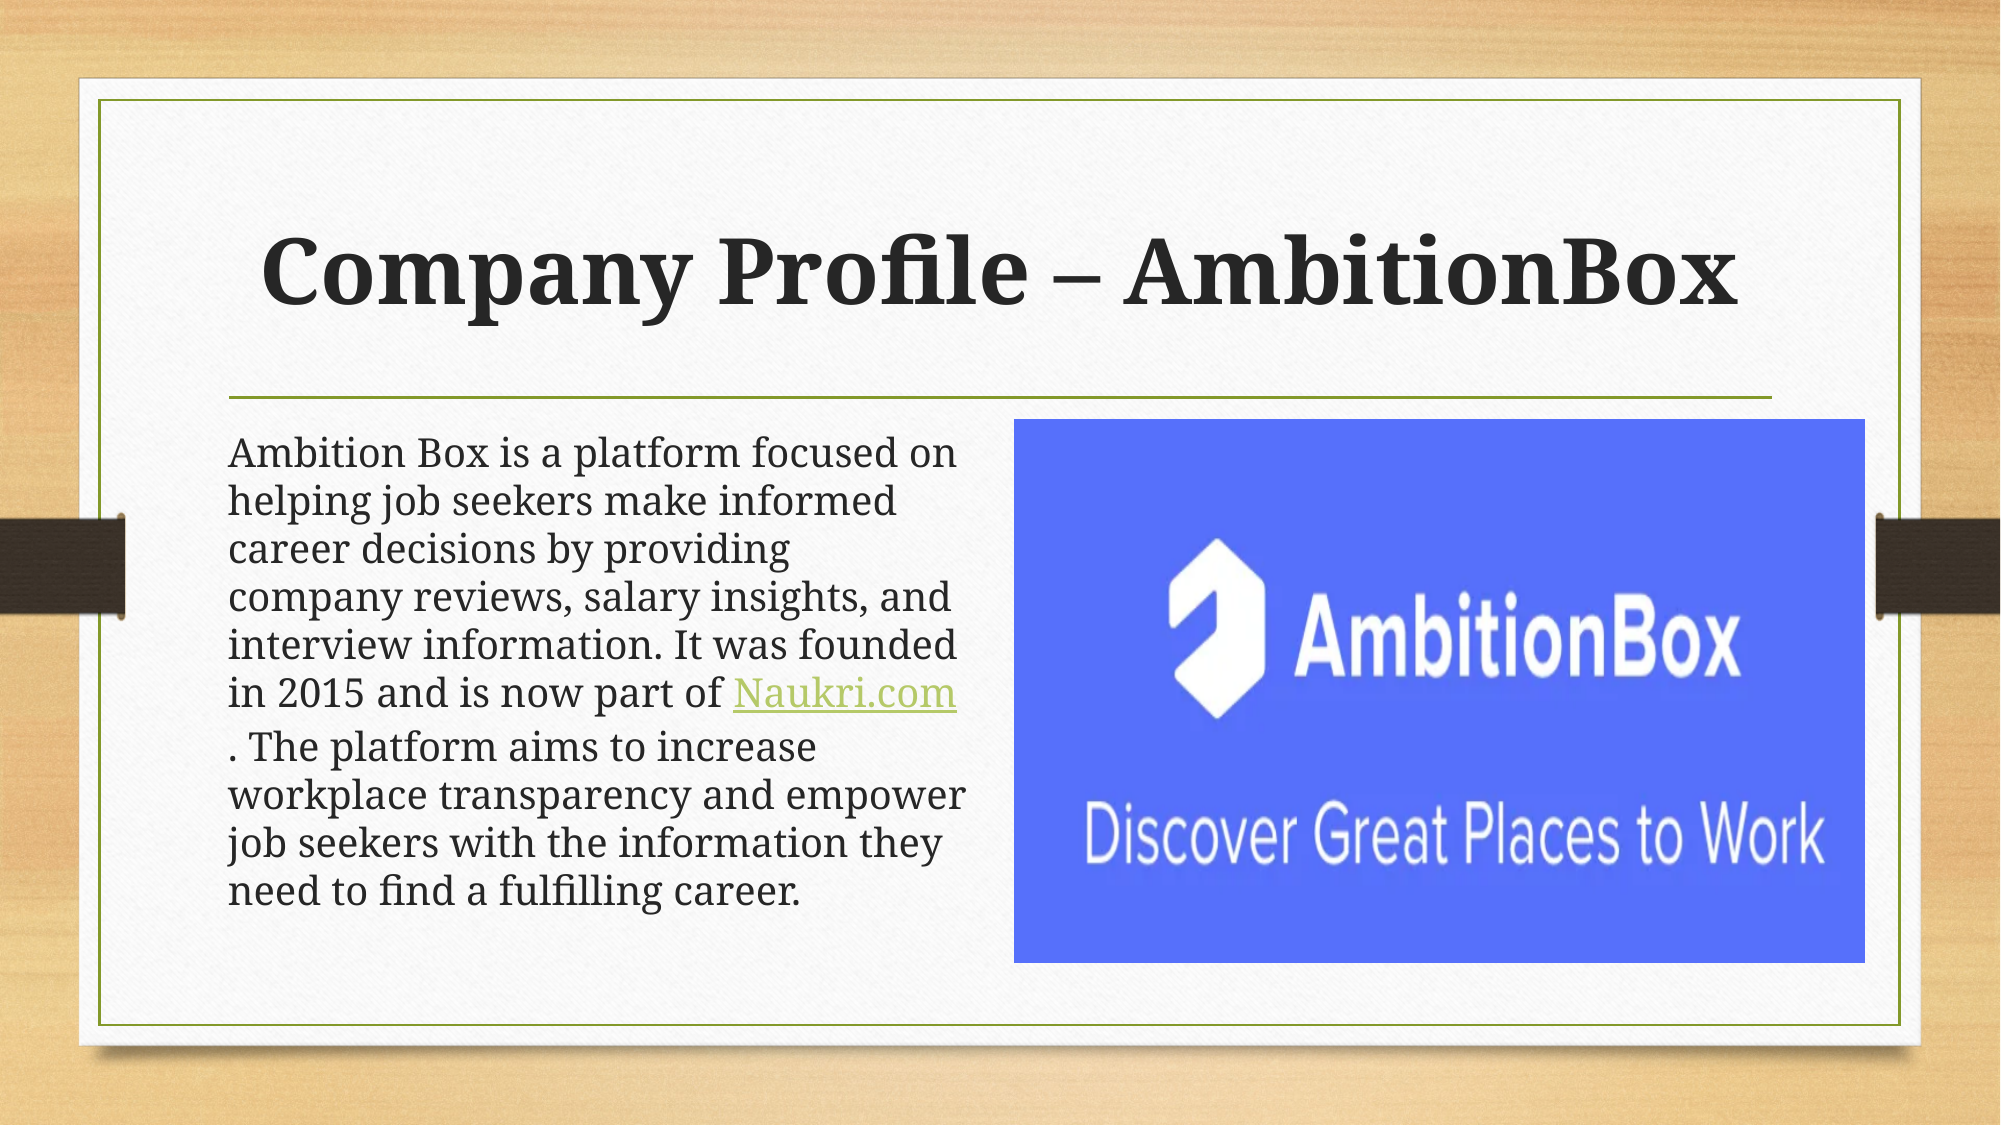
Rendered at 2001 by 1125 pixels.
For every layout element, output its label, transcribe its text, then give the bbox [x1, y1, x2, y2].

list Ambition Box is a platform focused on helping job seekers make informed career decisions by providing company reviews, salary insights, and interview information. It was founded in 2015 and is now part of Naukri.com. The platform aims to increase workplace transparency and empower job seekers with the information they need to find a fulfilling career. [213, 420, 987, 963]
title Company Profile – AmbitionBox [212, 161, 1788, 375]
picture [0, 0, 2001, 1125]
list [1013, 419, 1866, 964]
